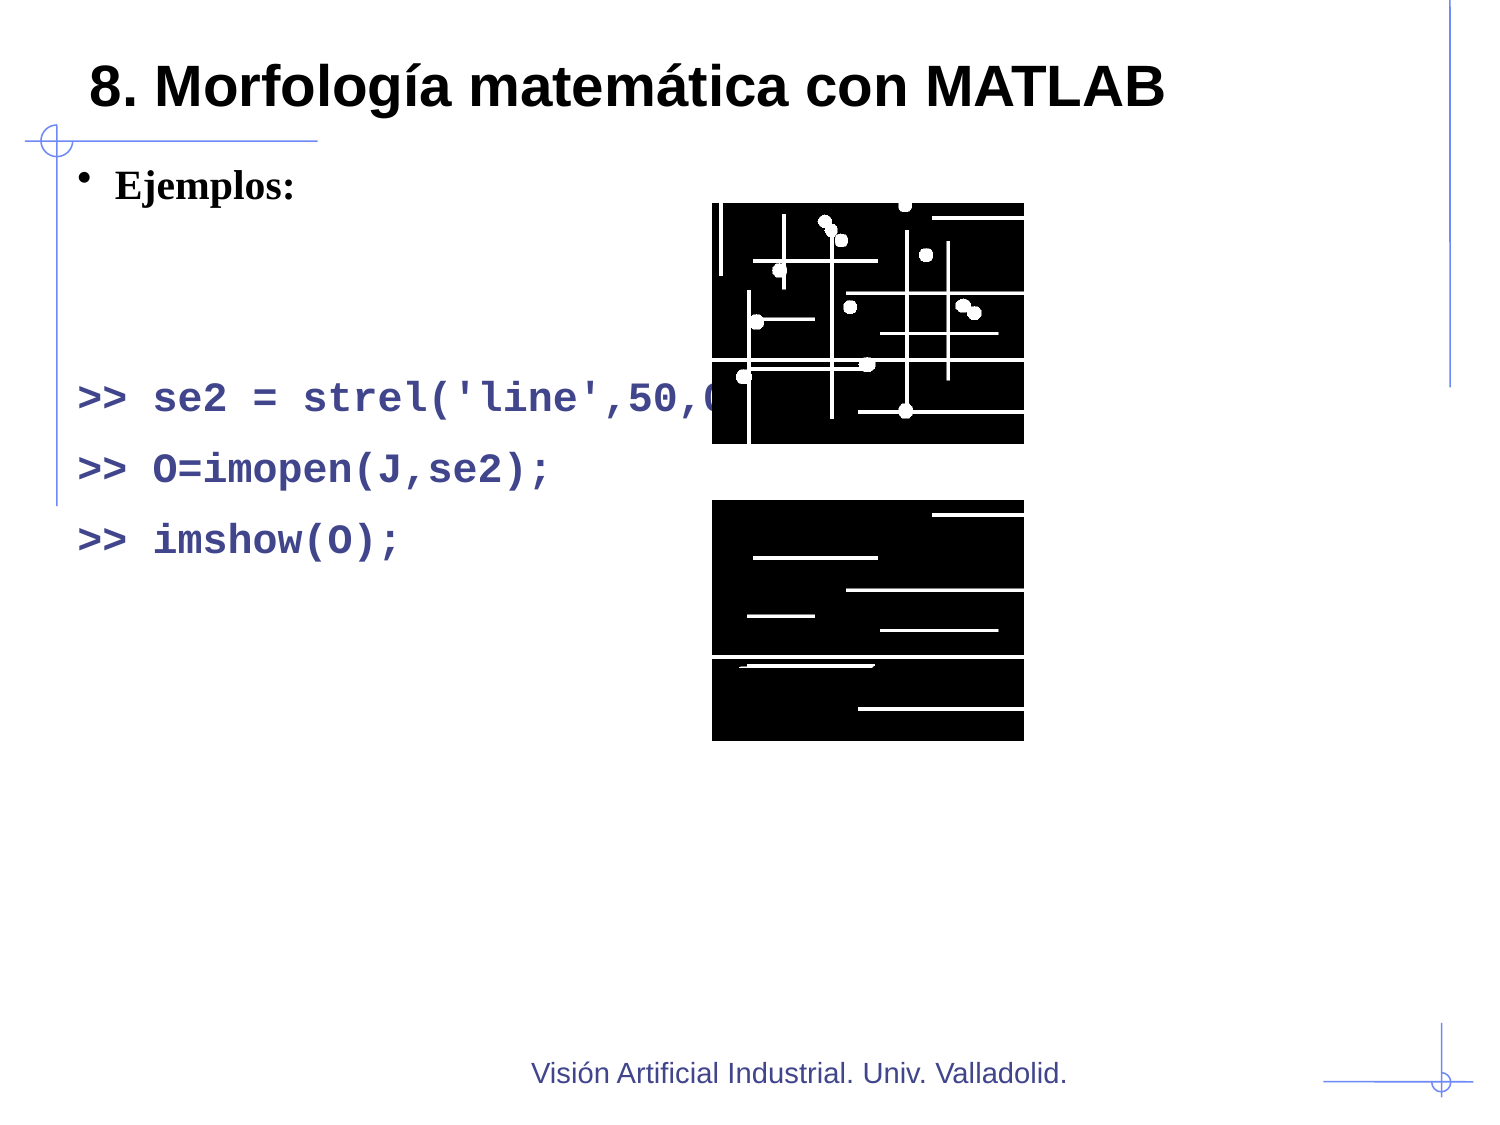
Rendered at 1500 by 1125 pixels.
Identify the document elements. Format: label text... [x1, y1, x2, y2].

picture [712, 499, 1025, 741]
list Ejemplos: >> se2 = strel('line',50,0); >> O=imopen(J,se2); >> imshow(O); [62, 149, 1438, 1075]
text_box 8. Morfología matemática con MATLAB [74, 14, 1385, 152]
footer Visión Artificial Industrial. Univ. Valladolid. [189, 1075, 1410, 1125]
picture [712, 203, 1025, 444]
